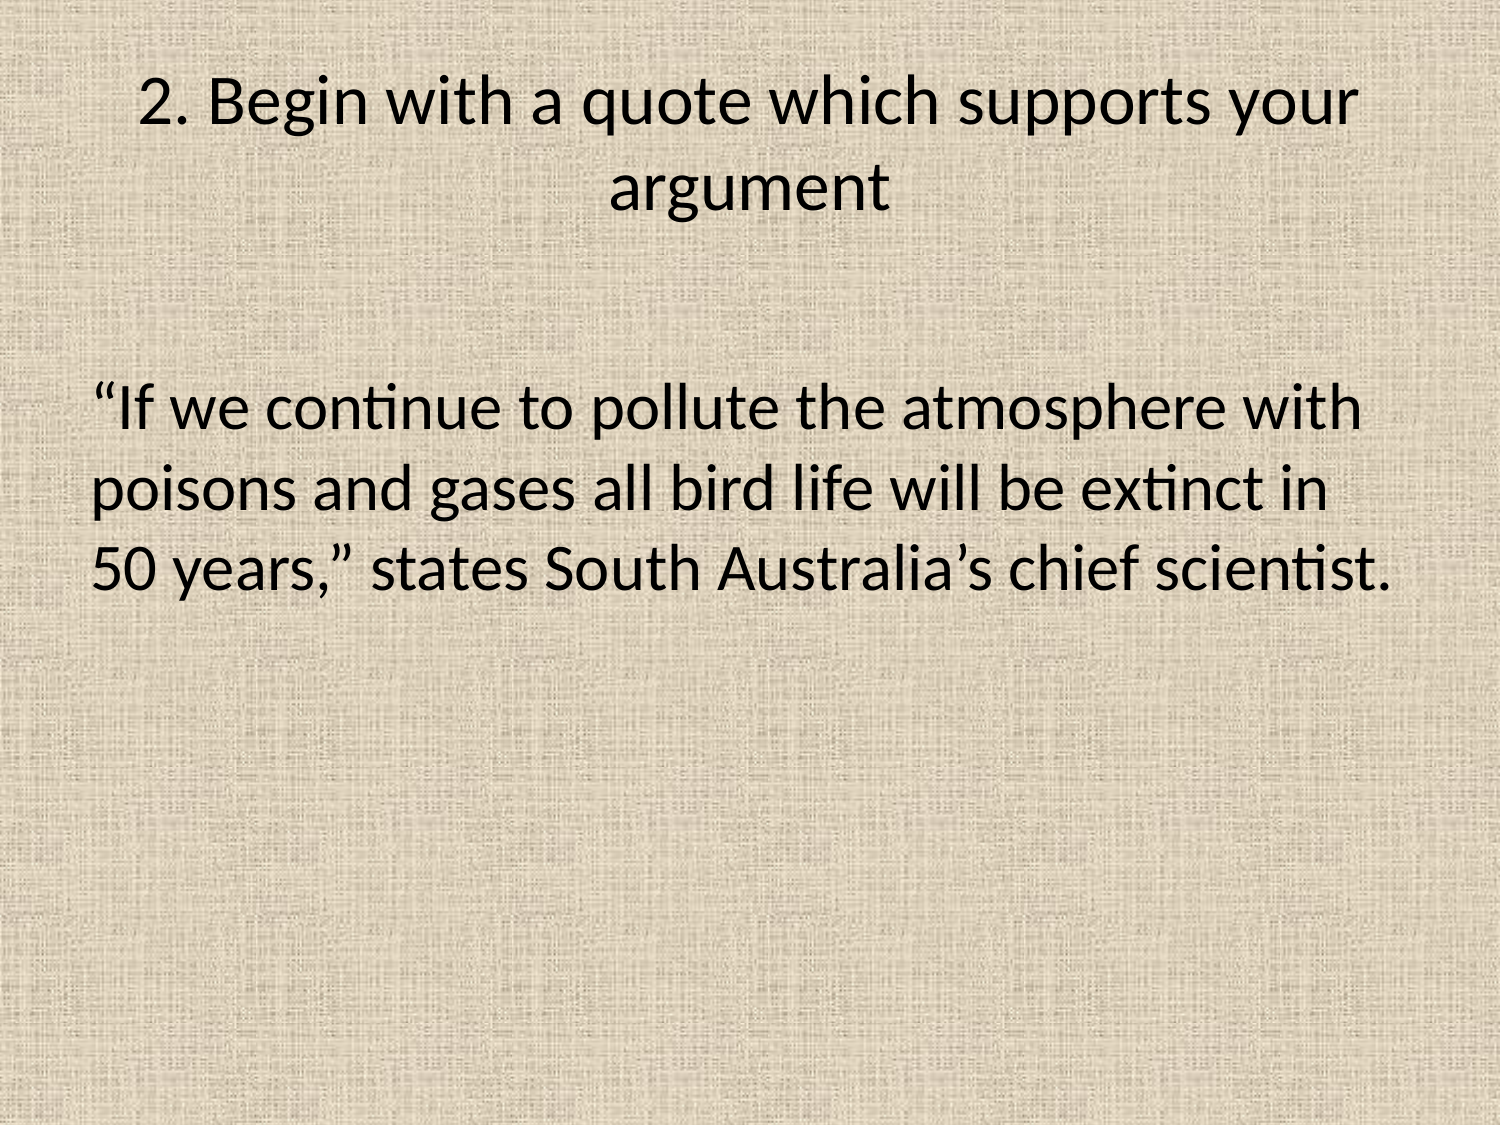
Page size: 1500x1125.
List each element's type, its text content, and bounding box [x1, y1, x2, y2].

title 2. Begin with a quote which supports your argument [75, 45, 1425, 233]
picture [0, 0, 1500, 1125]
list “If we continue to pollute the atmosphere with poisons and gases all bird life will be extinct in 50 years,” states South Australia’s chief scientist. [75, 262, 1425, 1005]
